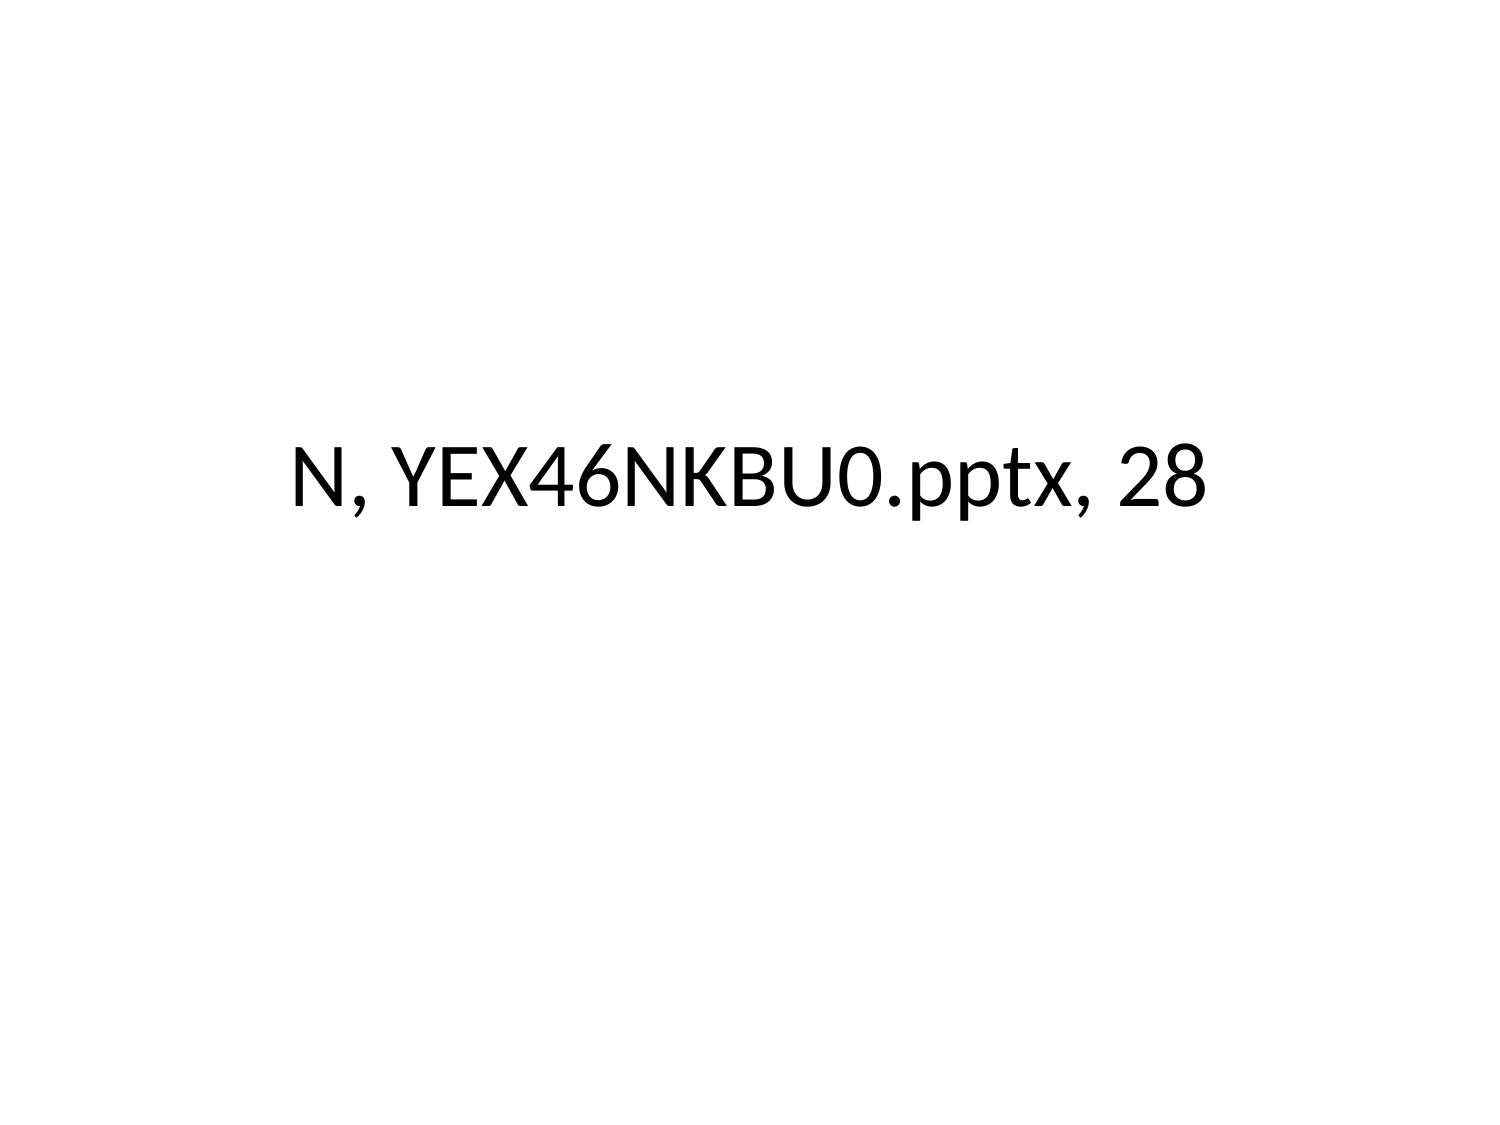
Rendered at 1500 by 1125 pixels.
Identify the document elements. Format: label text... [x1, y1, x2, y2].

title N, YEX46NKBU0.pptx, 28 [112, 349, 1388, 591]
